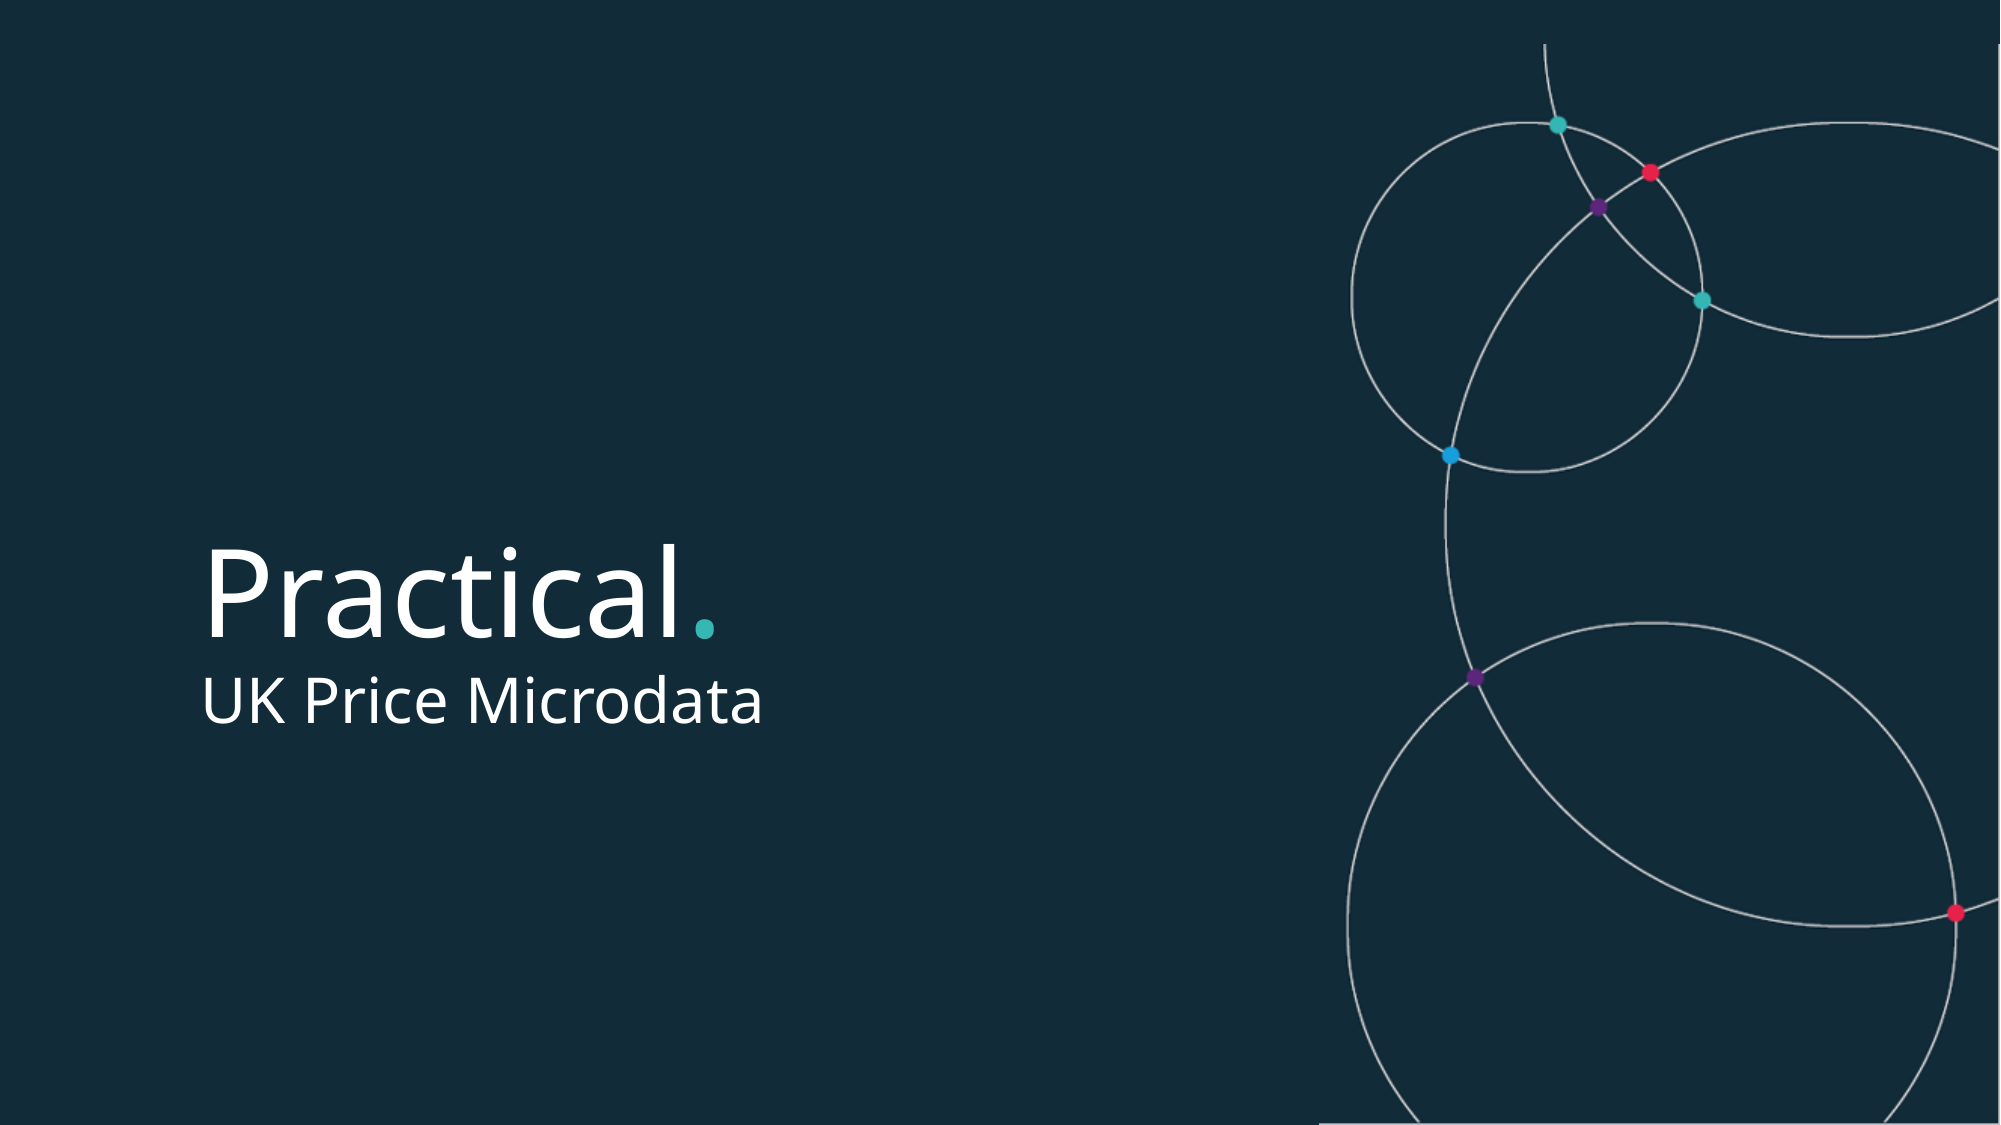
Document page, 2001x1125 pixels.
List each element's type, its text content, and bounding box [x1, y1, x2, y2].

picture [1319, 44, 2000, 1125]
title Practical. UK Price Microdata [185, 500, 1319, 892]
